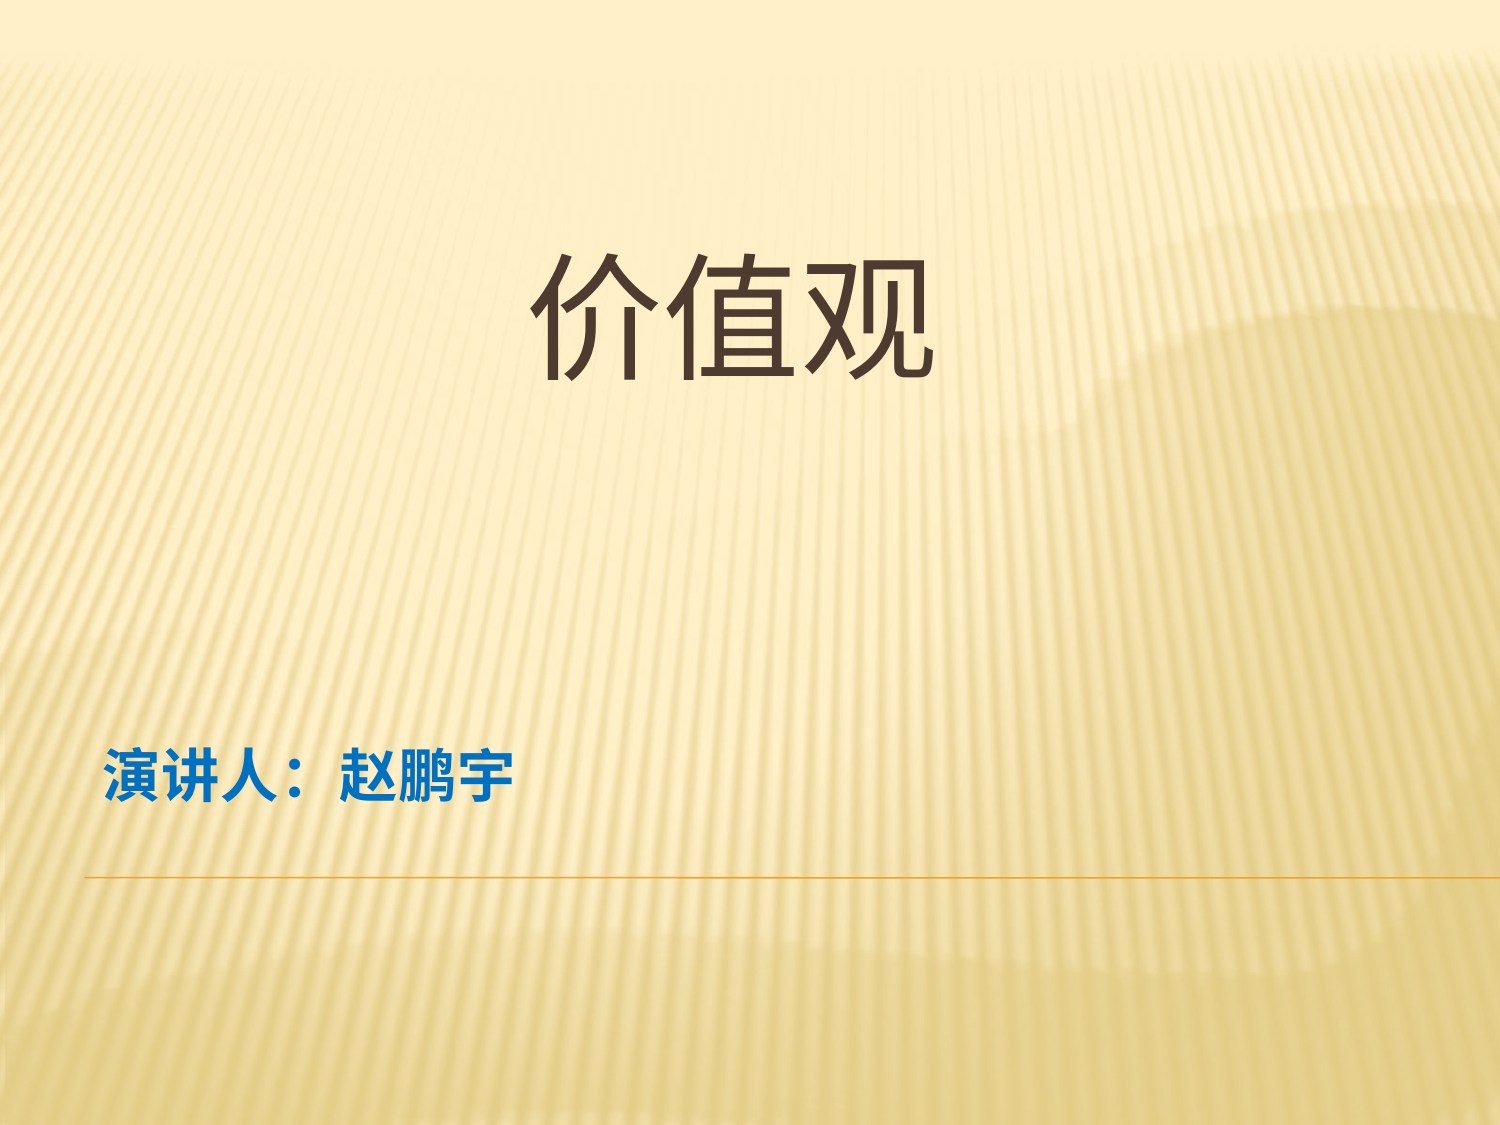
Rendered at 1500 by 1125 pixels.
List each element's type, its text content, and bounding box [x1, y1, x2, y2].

subtitle 演讲人：赵鹏宇 [87, 621, 1376, 818]
title 价值观 [87, 224, 1376, 446]
